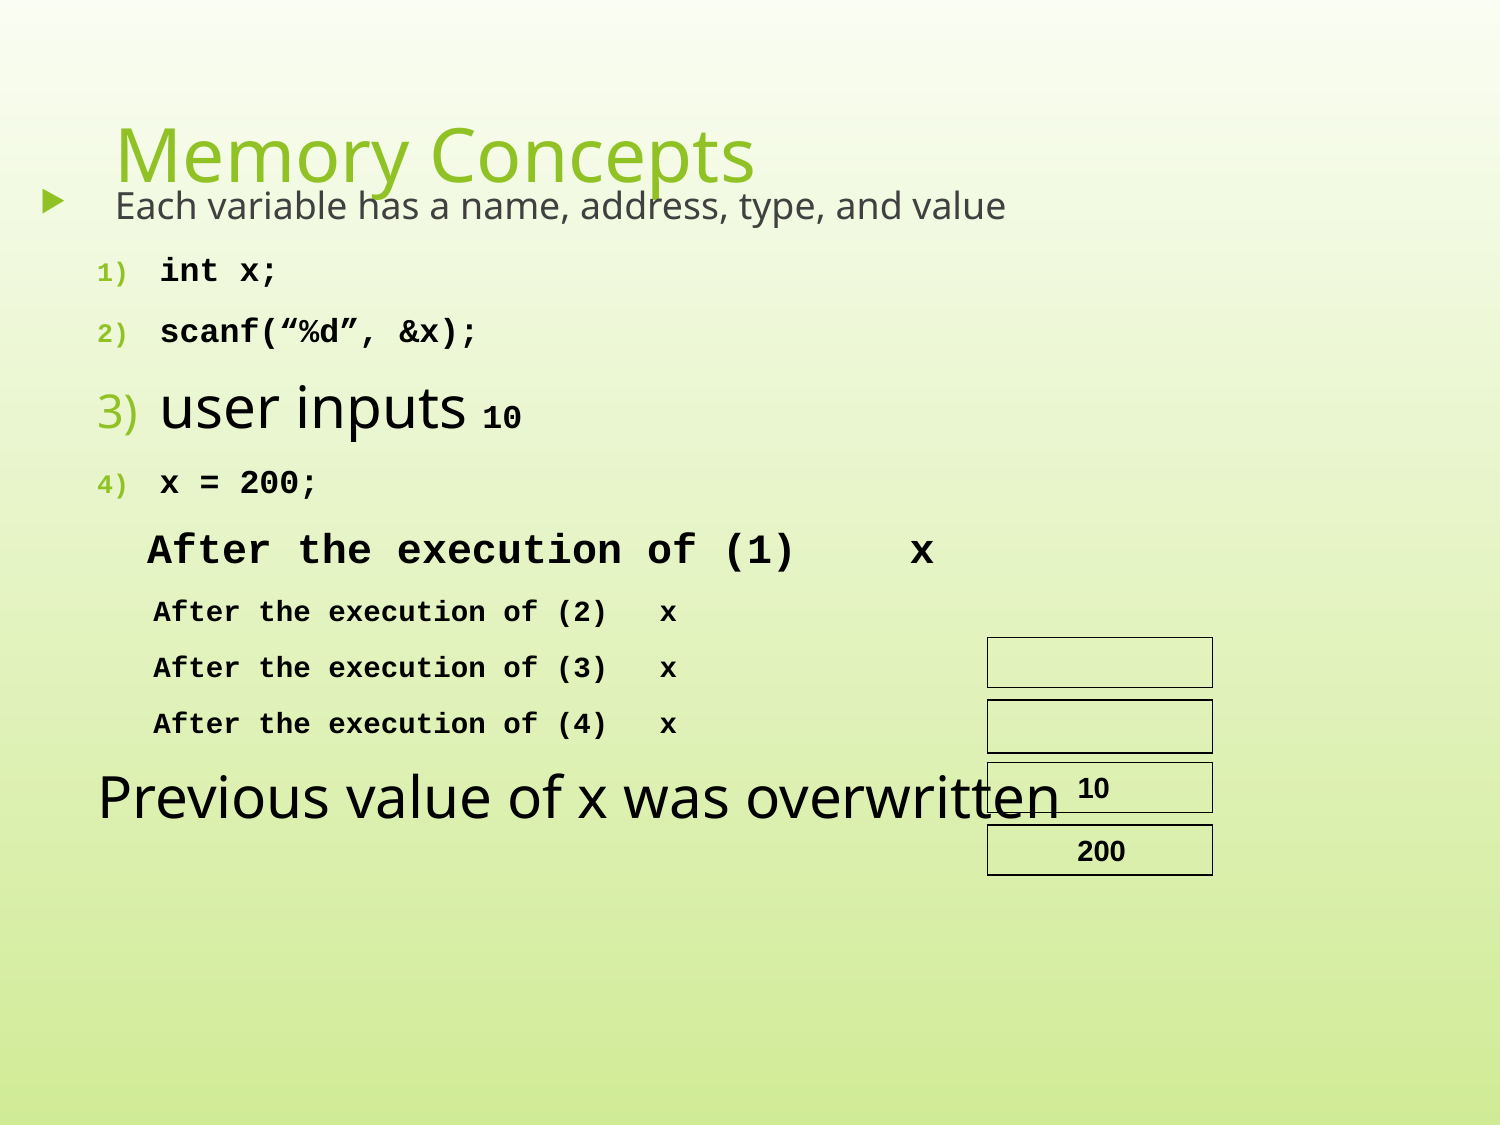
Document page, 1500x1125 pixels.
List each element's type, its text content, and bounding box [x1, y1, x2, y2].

text_box [987, 637, 1213, 688]
text_box [987, 825, 1062, 875]
text_box [987, 699, 1213, 754]
text_box [987, 762, 1062, 813]
text_box [1142, 825, 1213, 875]
text_box 200 [1062, 824, 1142, 875]
title Memory Concepts [99, 99, 1142, 174]
text_box [1125, 762, 1213, 813]
list Each variable has a name, address, type, and value int x; scanf(“%d”, &x); user inputs 10 x = 200; After the execution of (1) x After the execution of (2) x After the execution of (3) x After the execution of (4) x Previous value of x was overwritten [24, 174, 1475, 1063]
text_box 10 [1062, 762, 1125, 813]
